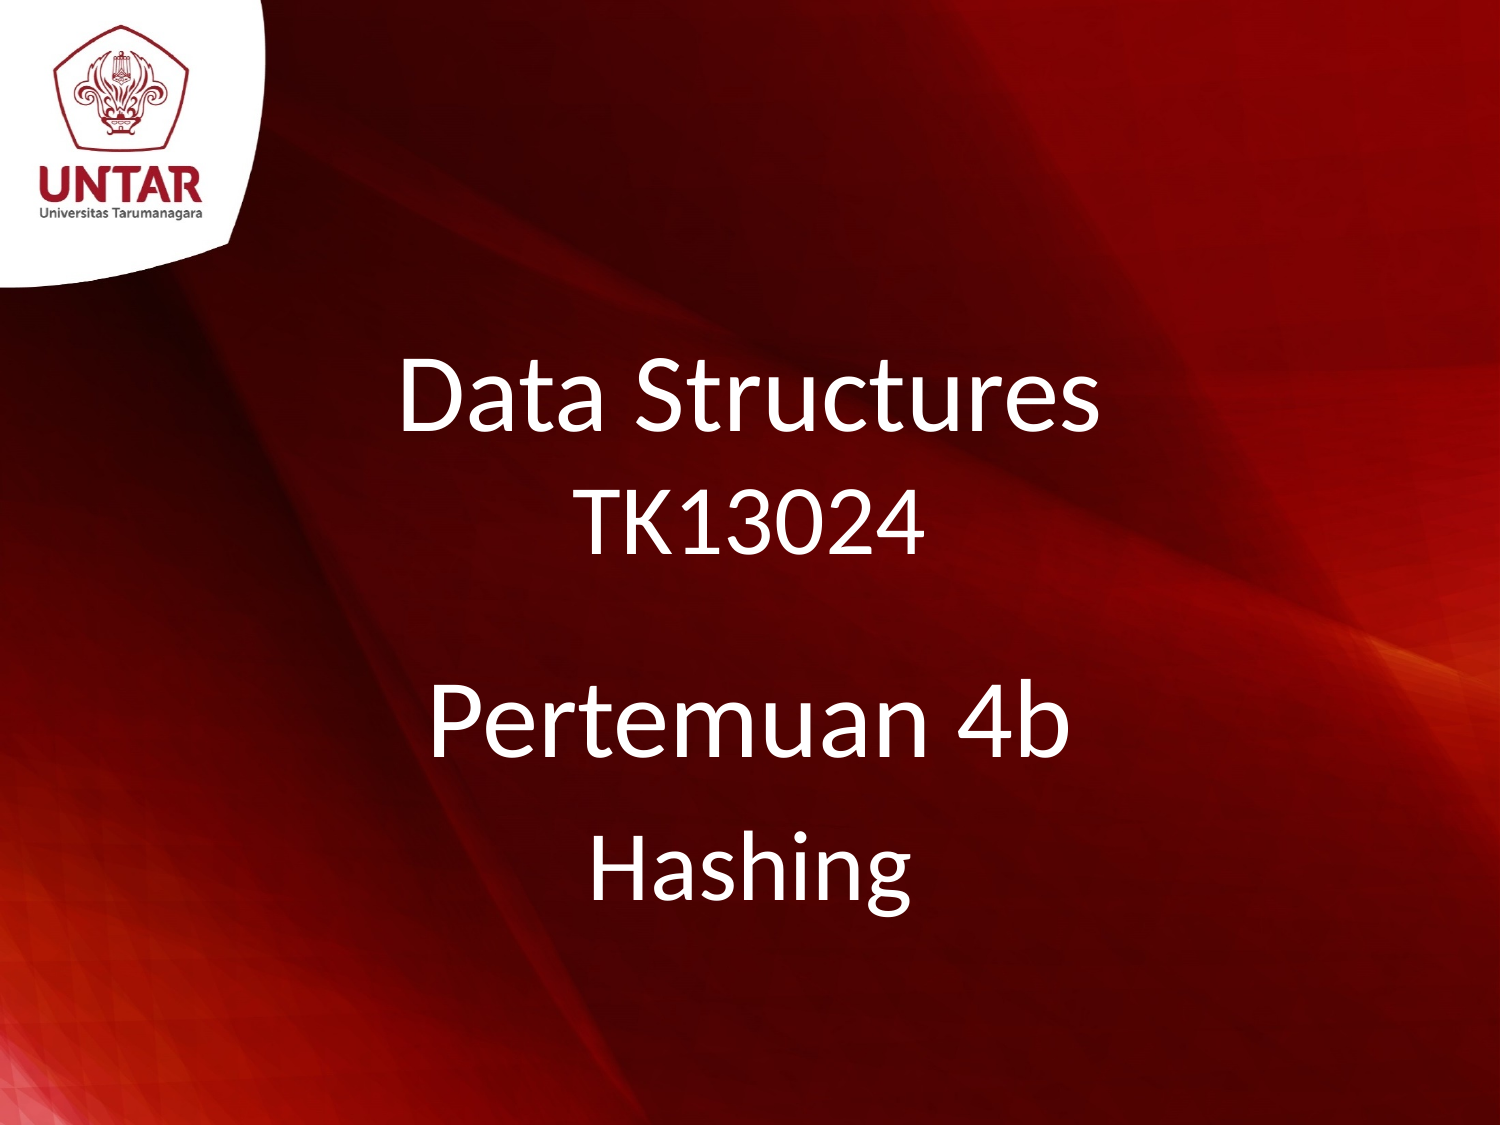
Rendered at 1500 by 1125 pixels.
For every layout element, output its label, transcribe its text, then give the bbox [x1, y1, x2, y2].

picture [0, 0, 1500, 1125]
subtitle Pertemuan 4b Hashing [225, 637, 1275, 925]
title Data Structures TK13024 [112, 303, 1388, 591]
